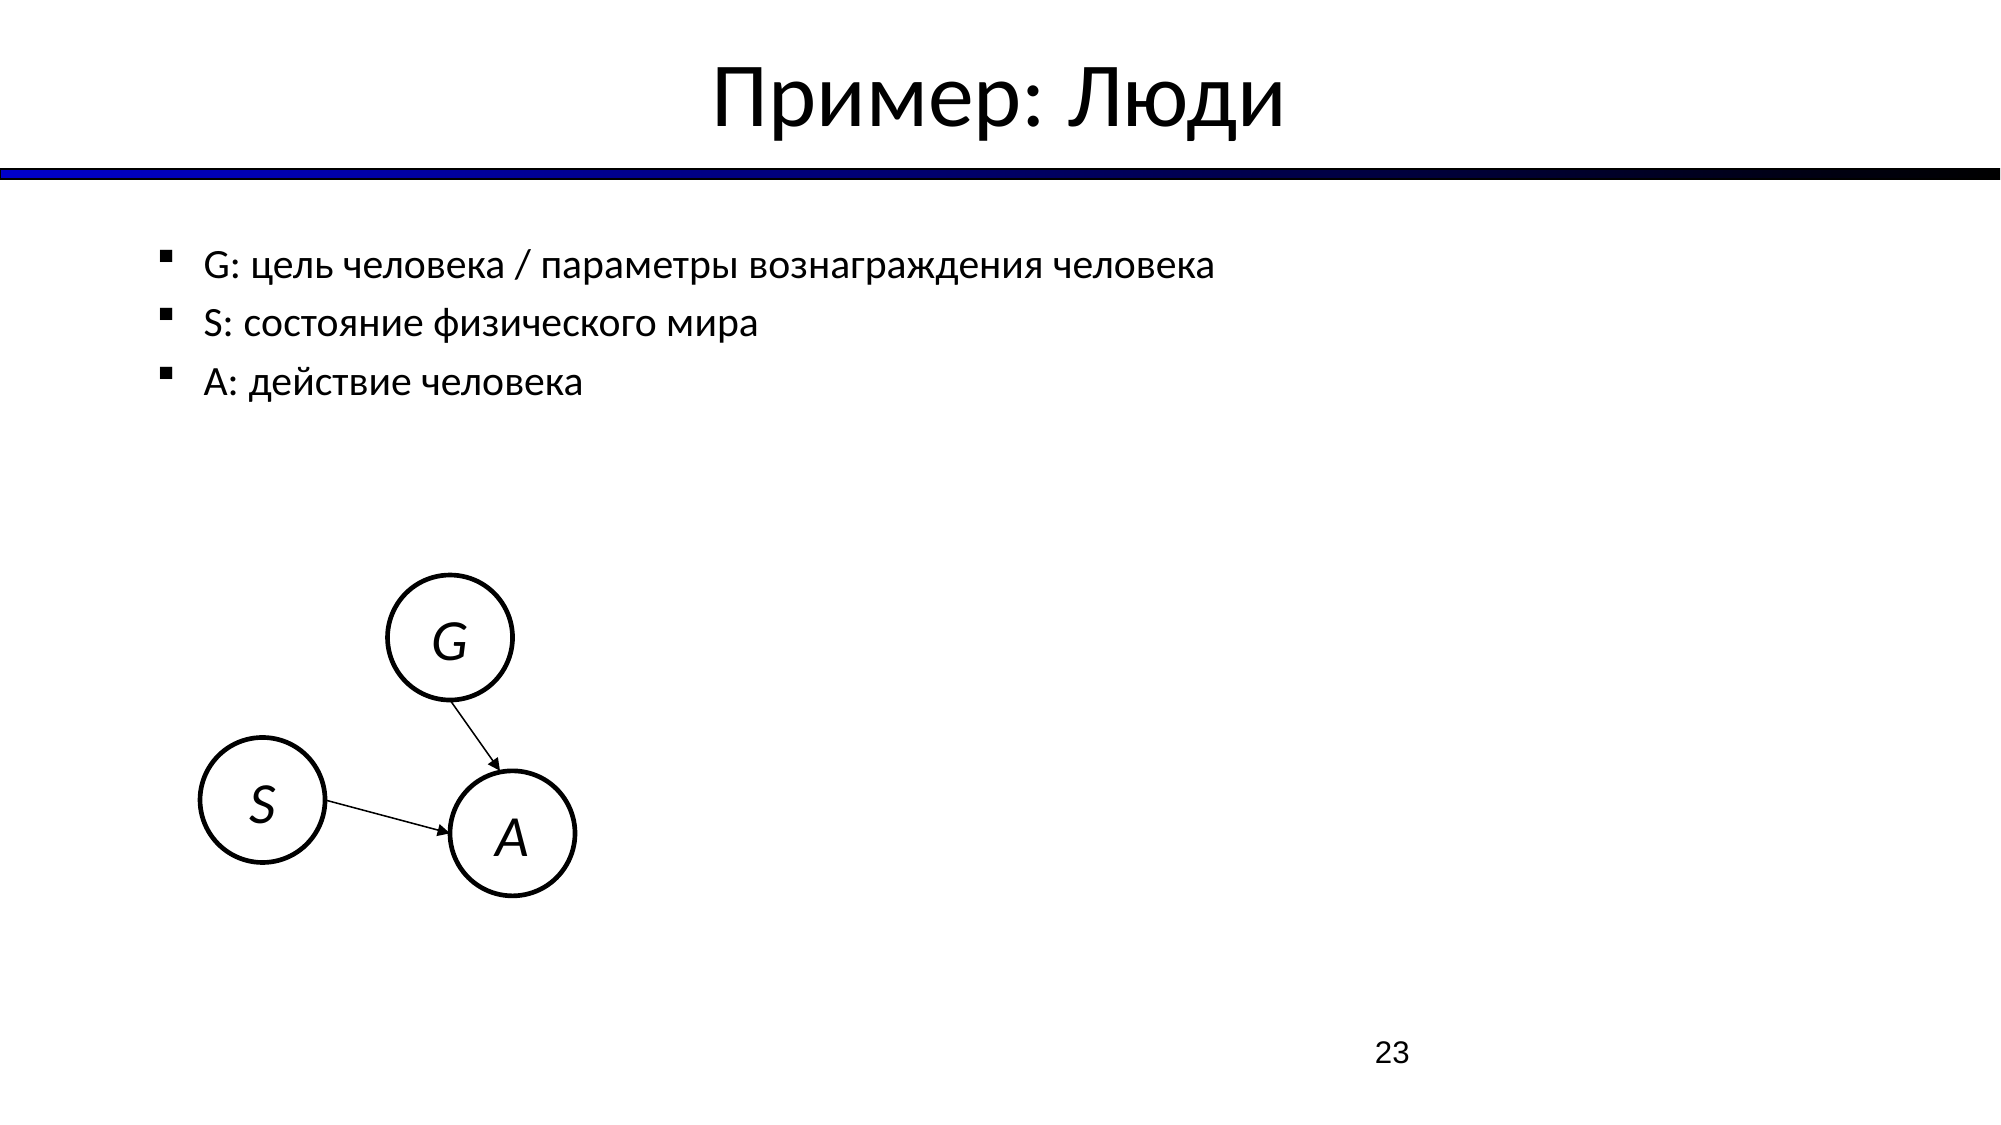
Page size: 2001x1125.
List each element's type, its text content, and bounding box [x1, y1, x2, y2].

slide_number 23 [1074, 1024, 1426, 1103]
title Пример: Люди [0, 0, 2000, 184]
text_box G [387, 575, 513, 700]
text_box A [450, 770, 576, 896]
text_box S [200, 737, 325, 863]
list G: цель человека / параметры вознаграждения человека S: состояние физического мира A: действие человека [66, 228, 1934, 1006]
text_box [449, 699, 501, 771]
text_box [324, 799, 451, 834]
